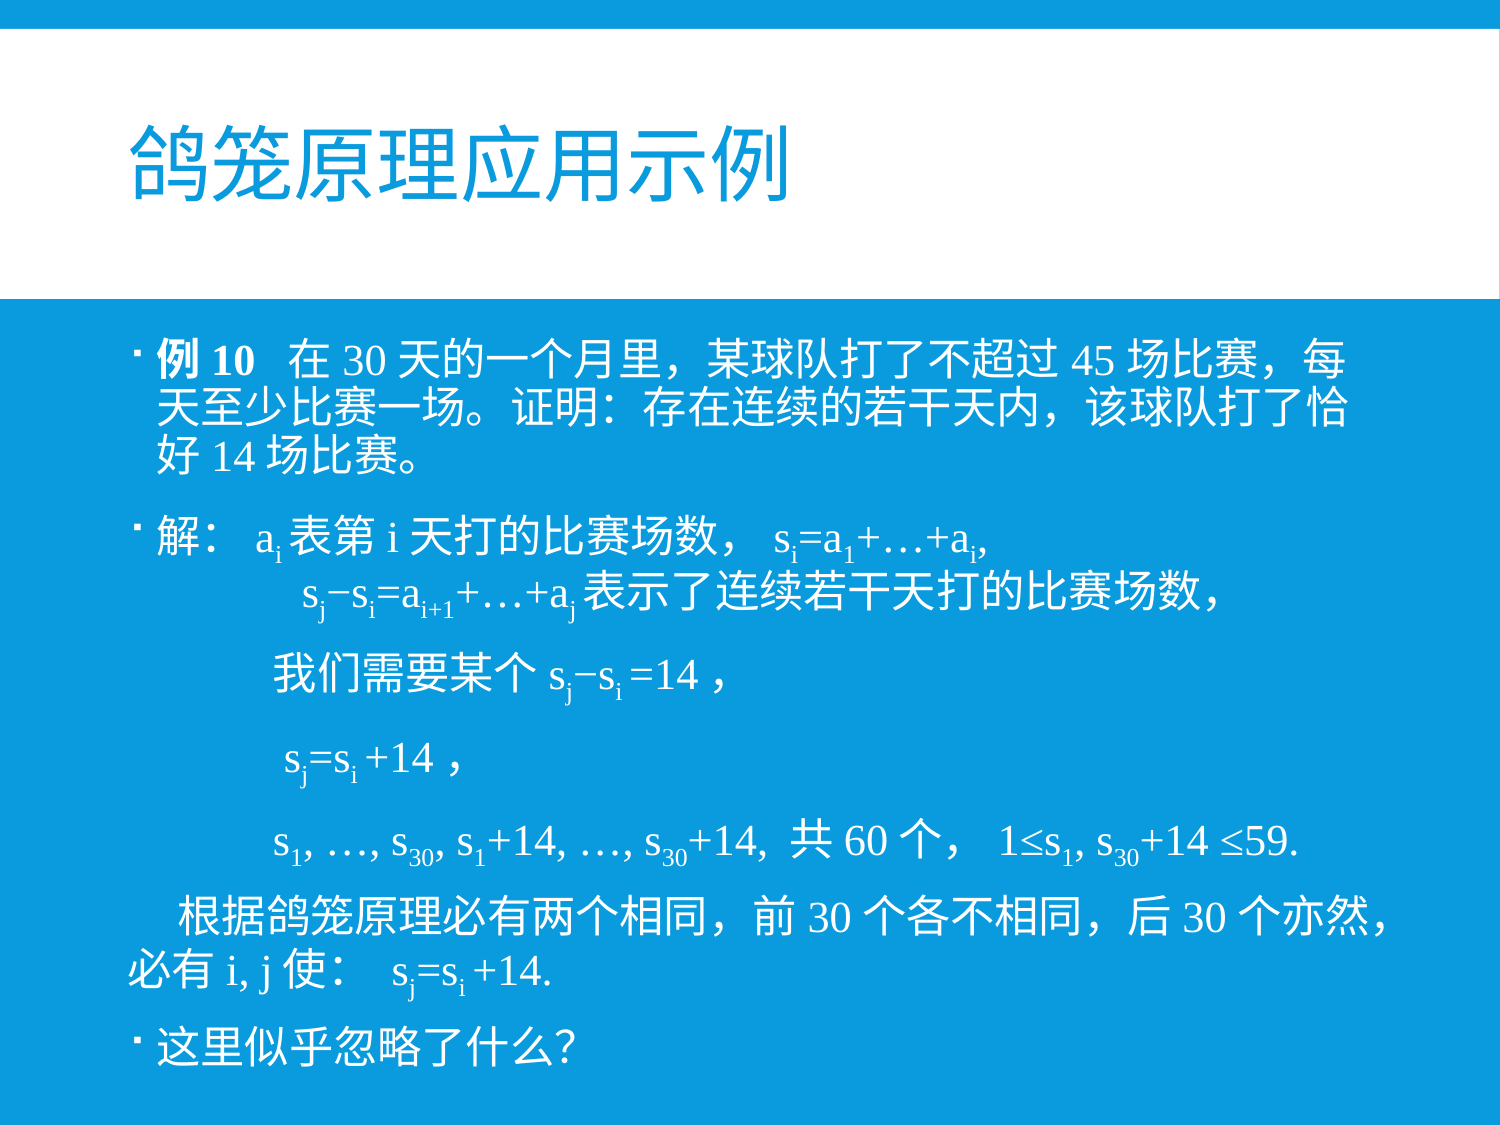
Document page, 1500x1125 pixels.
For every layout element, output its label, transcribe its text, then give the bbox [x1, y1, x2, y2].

title 鸽笼原理应用示例 [112, 46, 1388, 295]
list 例10 在30天的一个月里，某球队打了不超过45场比赛，每天至少比赛一场。证明：存在连续的若干天内，该球队打了恰好14场比赛。 解：ai表第i天打的比赛场数，si=a1+…+ai, sj−si=ai+1+…+aj表示了连续若干天打的比赛场数， 我们需要某个sj−si =14， sj=si +14， s1, …, s30, s1+14, …, s30+14, 共60个，1≤s1, s30+14 ≤59. 根据鸽笼原理必有两个相同，前30个各不相同，后30个亦然，必有i, j使： sj=si +14. 这里似乎忽略了什么？ [112, 329, 1388, 1085]
